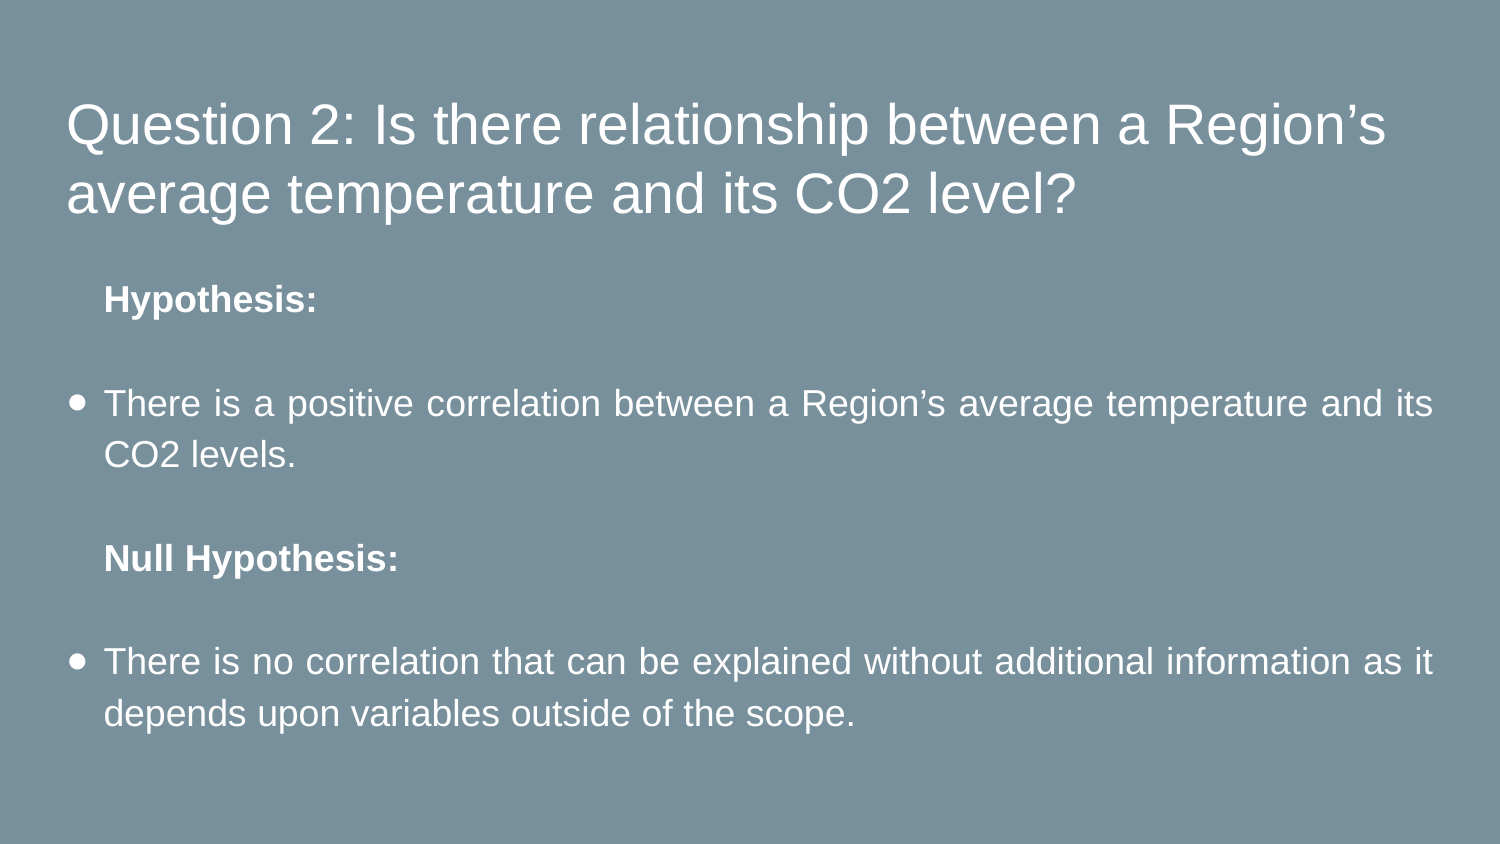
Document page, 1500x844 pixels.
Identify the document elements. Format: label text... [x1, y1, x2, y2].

list Hypothesis: There is a positive correlation between a Region’s average temperature and its CO2 levels. Null Hypothesis: There is no correlation that can be explained without additional information as it depends upon variables outside of the scope. [51, 253, 1449, 750]
title Question 2: Is there relationship between a Region’s average temperature and its CO2 level? [51, 72, 1449, 241]
